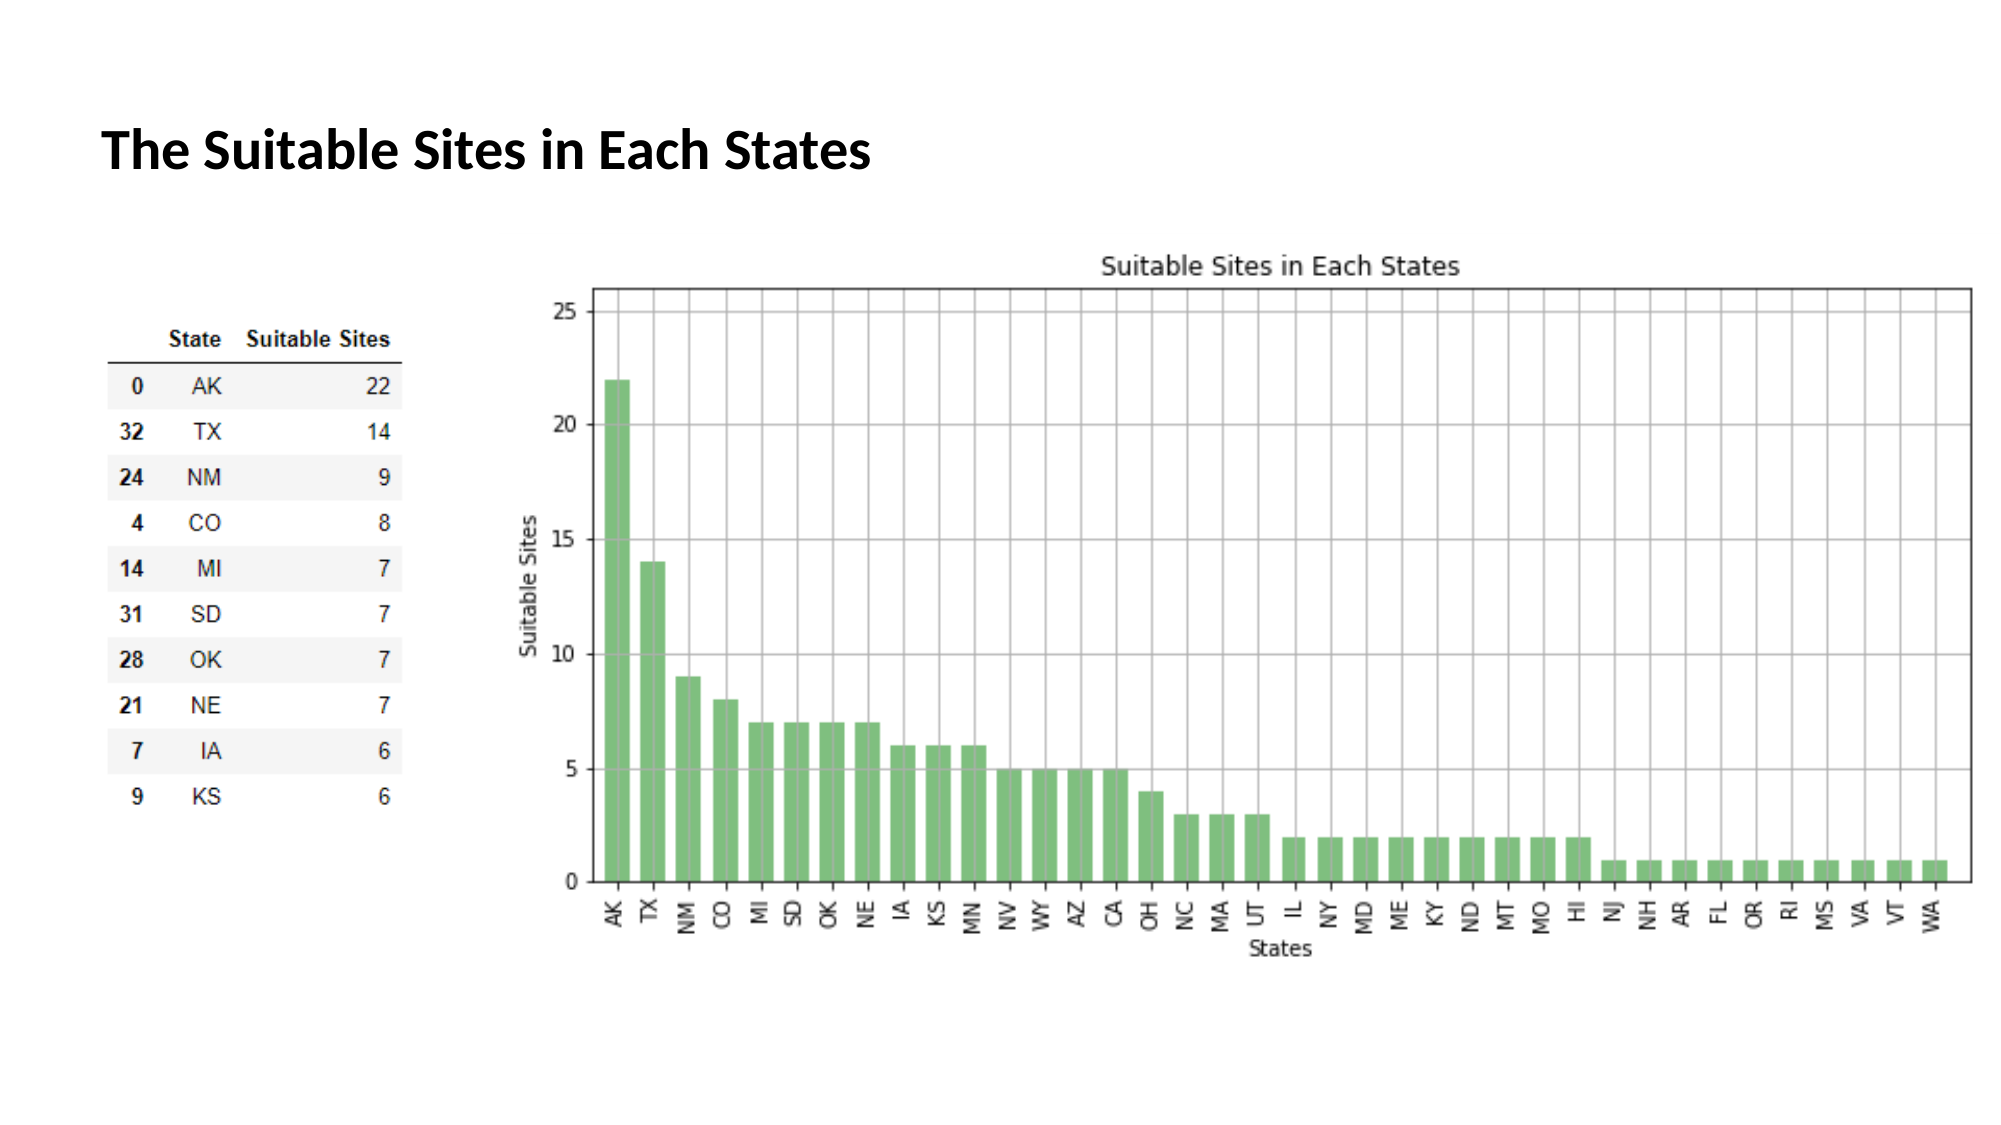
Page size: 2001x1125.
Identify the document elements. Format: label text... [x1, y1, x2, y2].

picture [499, 232, 2000, 984]
text_box The Suitable Sites in Each States [86, 103, 913, 189]
picture [98, 288, 448, 837]
